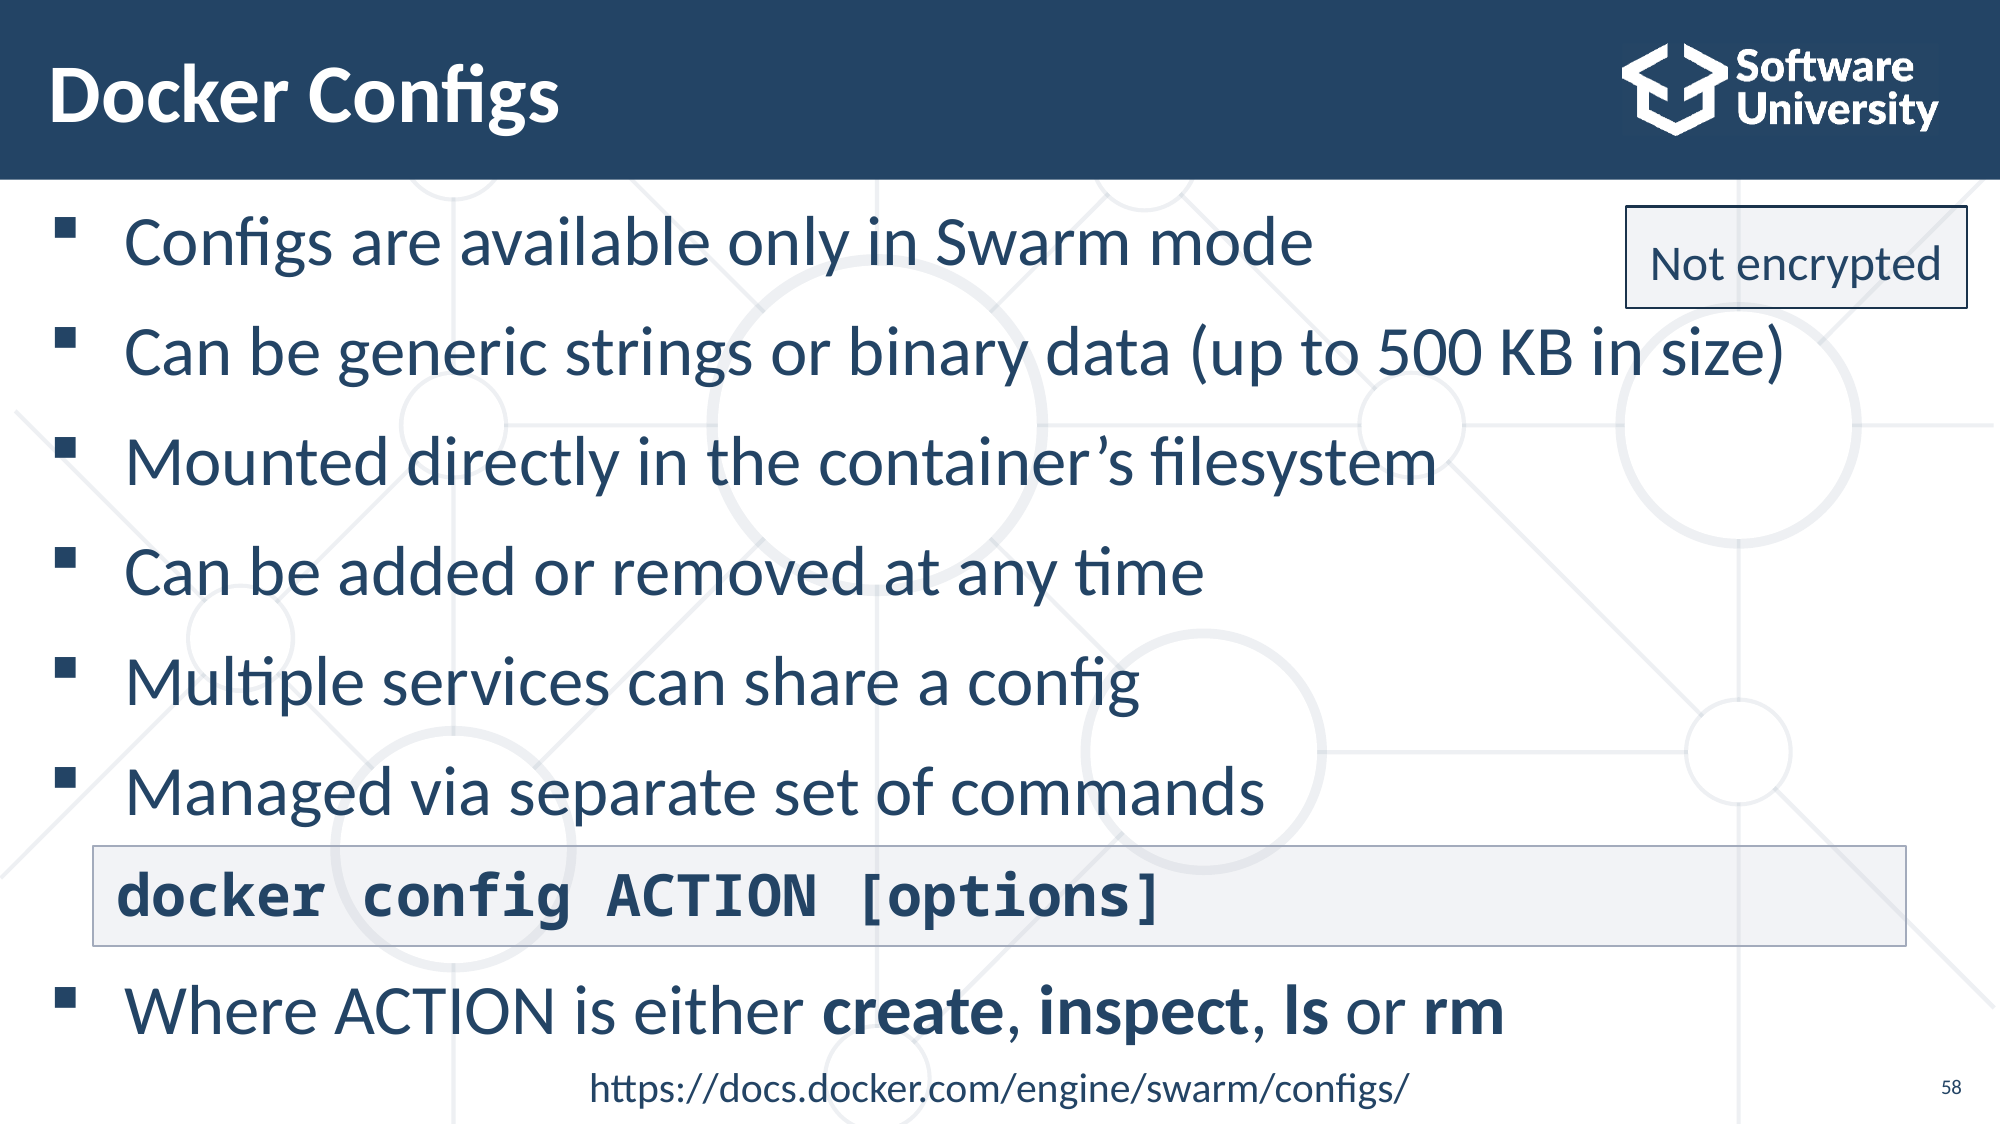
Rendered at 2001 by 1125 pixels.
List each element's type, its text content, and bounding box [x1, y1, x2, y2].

title Docker Configs [31, 16, 1591, 162]
picture [1622, 43, 1939, 136]
list Configs are available only in Swarm mode Can be generic strings or binary data (up to 500 KB in size) Mounted directly in the container’s filesystem Can be added or removed at any time Multiple services can share a config Managed via separate set of commands Where ACTION is either create, inspect, ls or rm [31, 188, 1968, 1103]
text_box https://docs.docker.com/engine/swarm/configs/ [257, 1053, 1742, 1119]
text_box docker config ACTION [options] [93, 845, 1906, 946]
text_box Not encrypted [1626, 206, 1967, 308]
